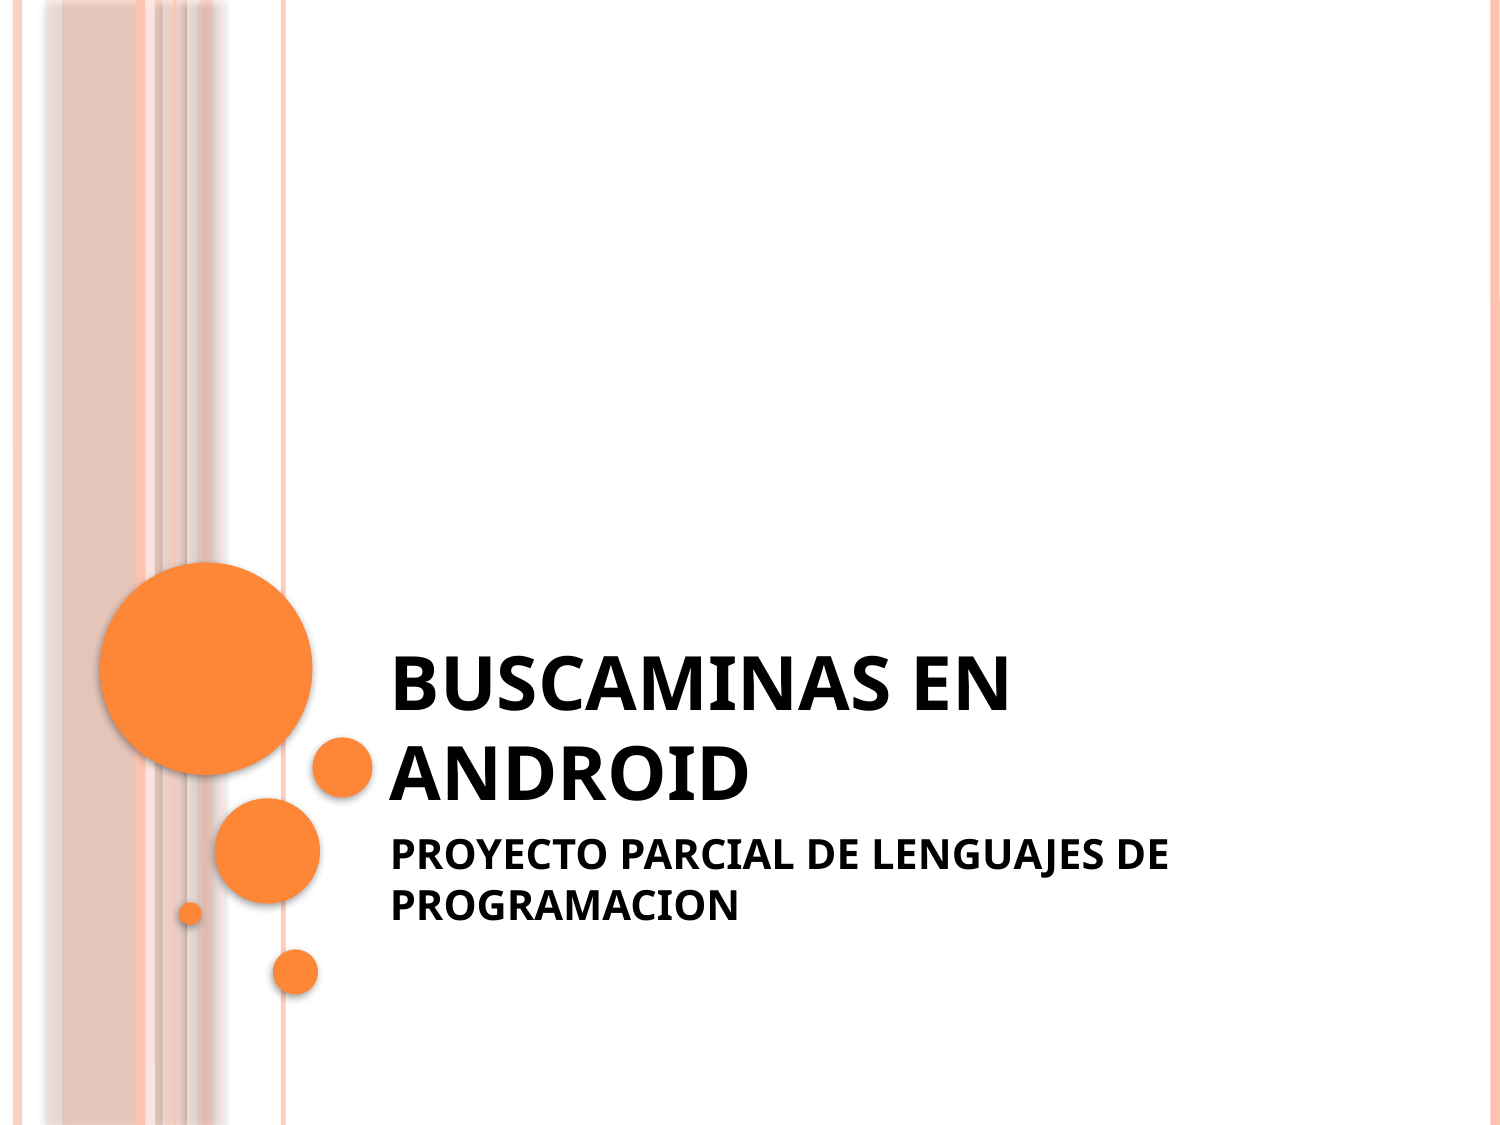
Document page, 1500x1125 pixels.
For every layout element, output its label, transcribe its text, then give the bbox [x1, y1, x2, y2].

subtitle PROYECTO PARCIAL DE LENGUAJES DE PROGRAMACION [375, 820, 1388, 1046]
title BUSCAMINAS EN ANDROID [375, 512, 1388, 820]
